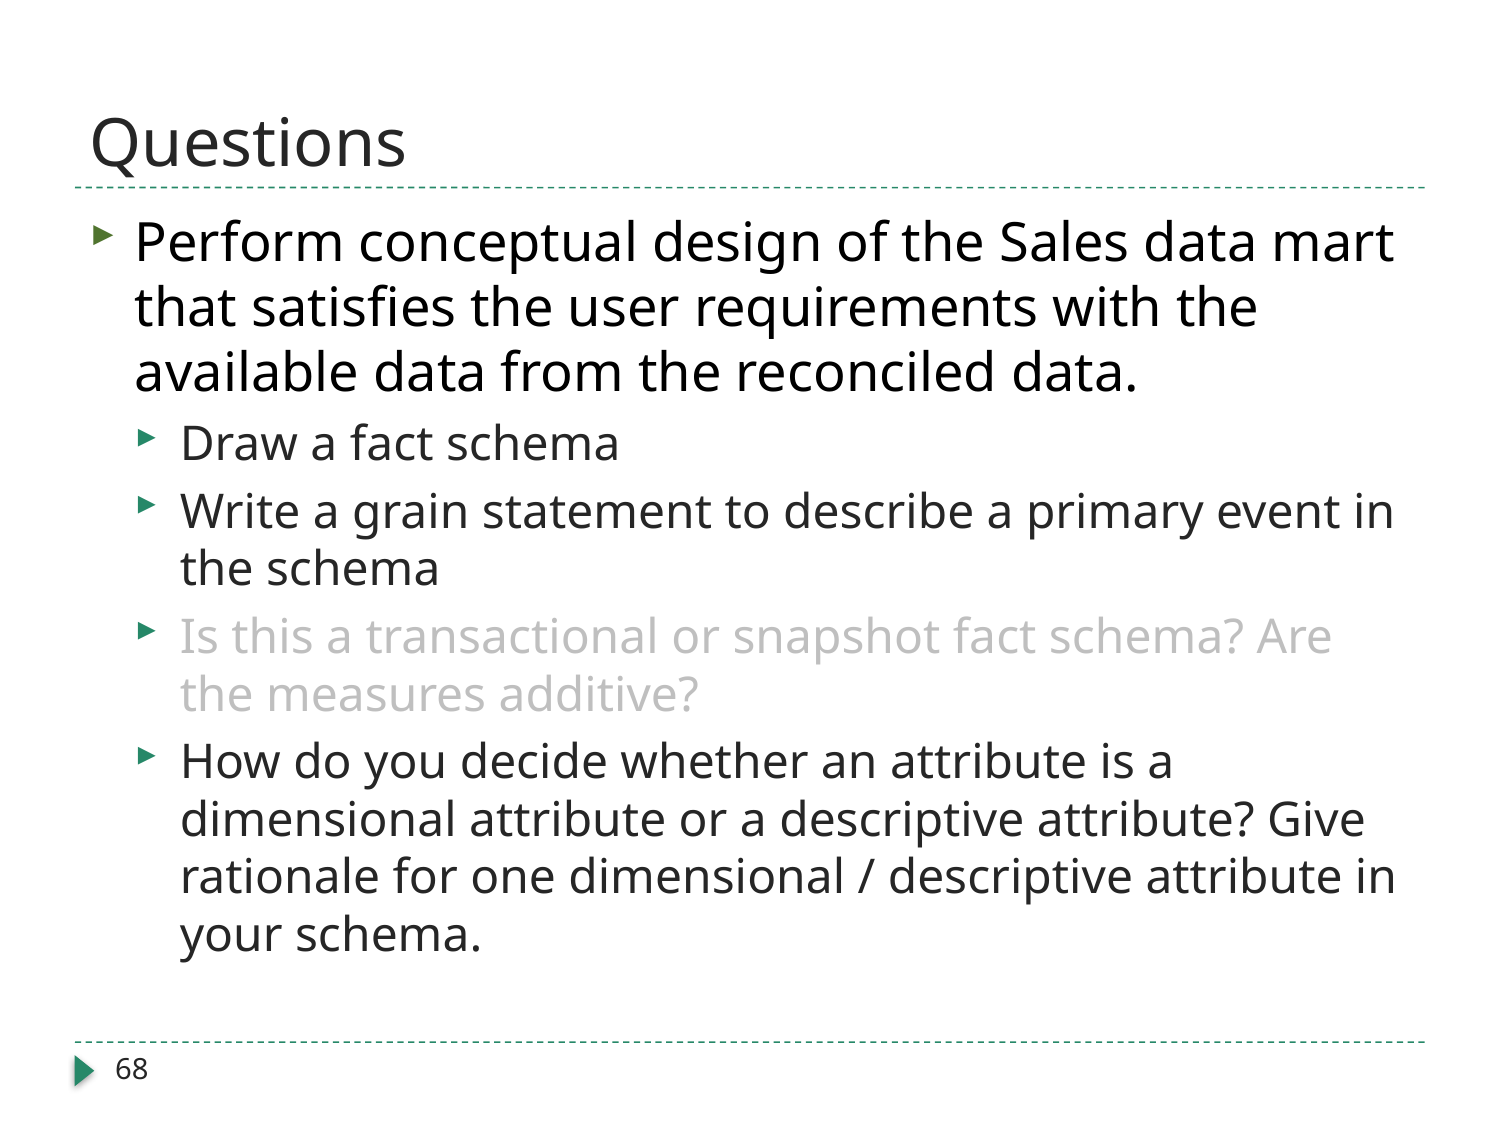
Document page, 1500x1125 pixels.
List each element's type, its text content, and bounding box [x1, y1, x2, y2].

title Questions [75, 24, 1425, 188]
slide_number 68 [100, 1042, 426, 1103]
list Perform conceptual design of the Sales data mart that satisfies the user requirements with the available data from the reconciled data. Draw a fact schema Write a grain statement to describe a primary event in the schema Is this a transactional or snapshot fact schema? Are the measures additive? How do you decide whether an attribute is a dimensional attribute or a descriptive attribute? Give rationale for one dimensional / descriptive attribute in your schema. [75, 200, 1425, 1010]
